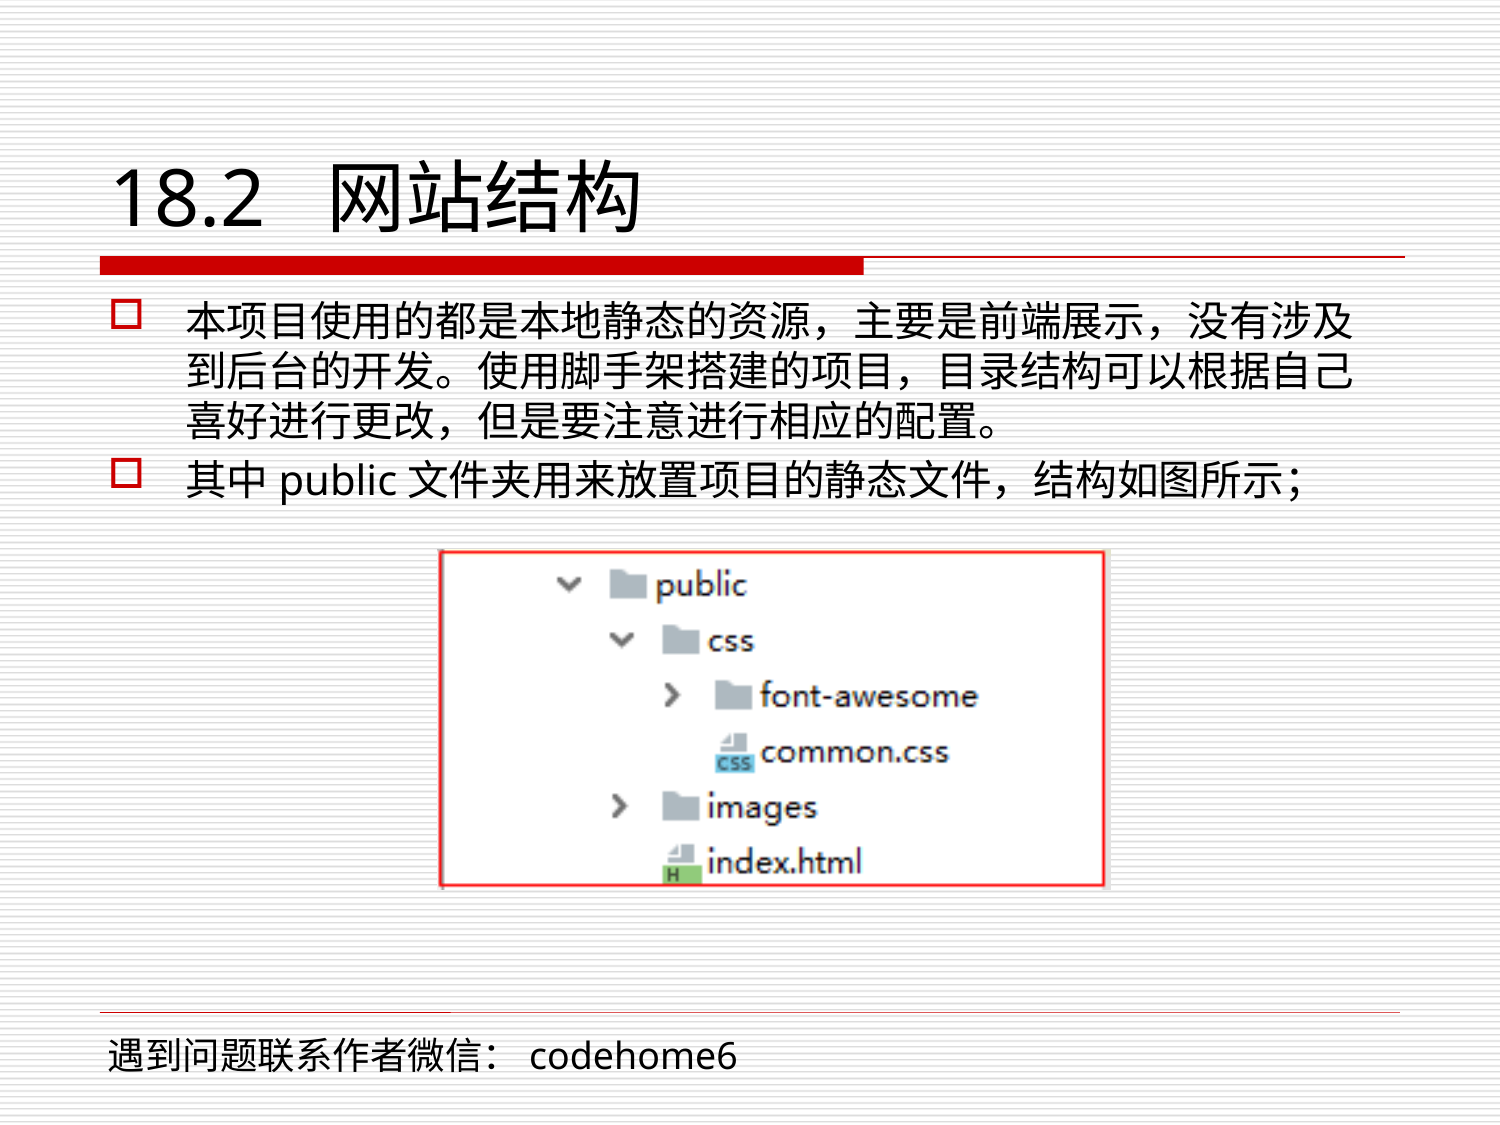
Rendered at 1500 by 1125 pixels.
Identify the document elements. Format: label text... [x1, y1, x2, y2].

title 18.2 网站结构 [93, 49, 1407, 250]
list 本项目使用的都是本地静态的资源，主要是前端展示，没有涉及到后台的开发。使用脚手架搭建的项目，目录结构可以根据自己喜好进行更改，但是要注意进行相应的配置。 其中public文件夹用来放置项目的静态文件，结构如图所示； [92, 287, 1406, 988]
text_box 遇到问题联系作者微信：codehome6 [92, 1024, 850, 1085]
picture [0, 0, 1500, 1125]
